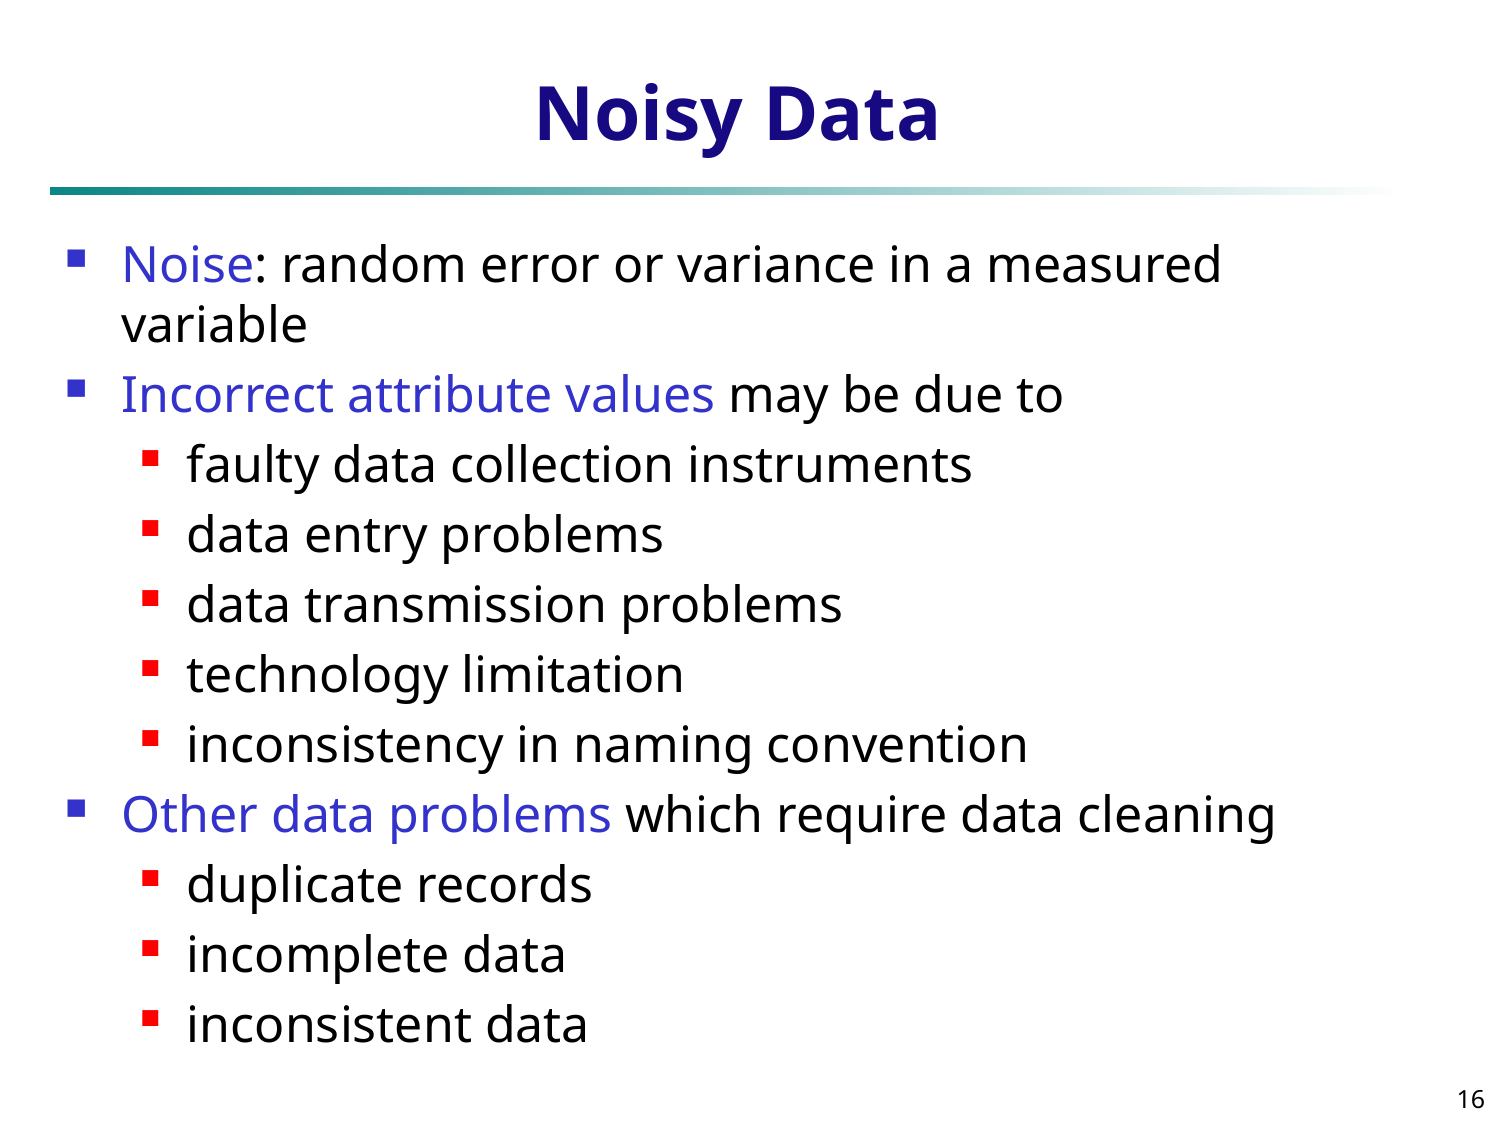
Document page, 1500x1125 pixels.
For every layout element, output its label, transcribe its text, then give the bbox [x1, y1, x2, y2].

text_box 16 [1187, 1062, 1500, 1125]
list Noise: random error or variance in a measured variable Incorrect attribute values may be due to faulty data collection instruments data entry problems data transmission problems technology limitation inconsistency in naming convention Other data problems which require data cleaning duplicate records incomplete data inconsistent data [50, 224, 1425, 1038]
title Noisy Data [275, 37, 1200, 163]
